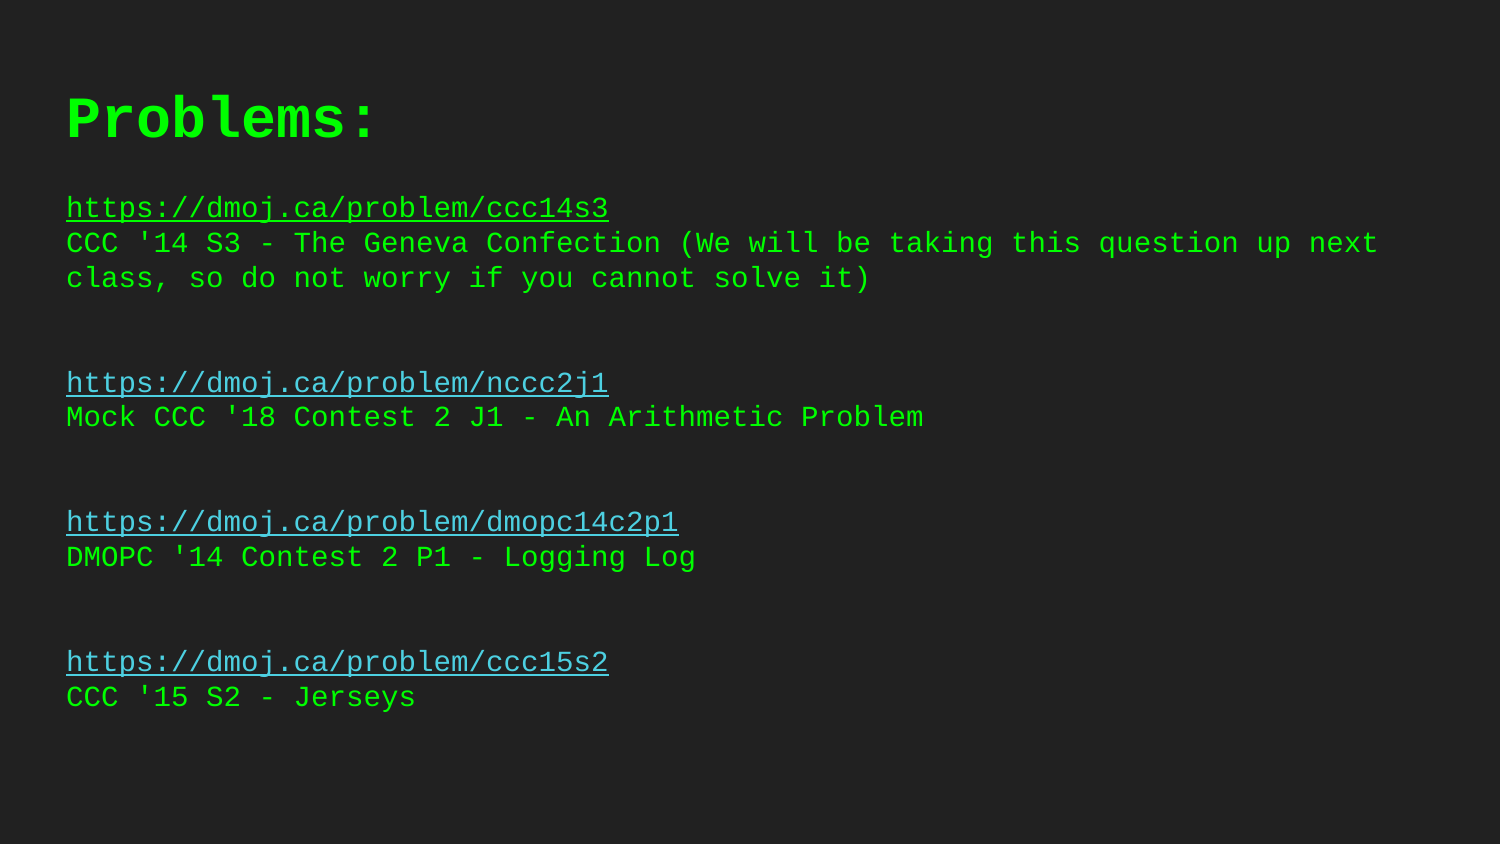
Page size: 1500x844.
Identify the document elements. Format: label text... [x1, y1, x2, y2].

list https://dmoj.ca/problem/ccc14s3 CCC '14 S3 - The Geneva Confection (We will be taking this question up next class, so do not worry if you cannot solve it) https://dmoj.ca/problem/nccc2j1 Mock CCC '18 Contest 2 J1 - An Arithmetic Problem https://dmoj.ca/problem/dmopc14c2p1 DMOPC '14 Contest 2 P1 - Logging Log https://dmoj.ca/problem/ccc15s2 CCC '15 S2 - Jerseys [51, 173, 1449, 733]
title Problems: [51, 64, 1449, 159]
